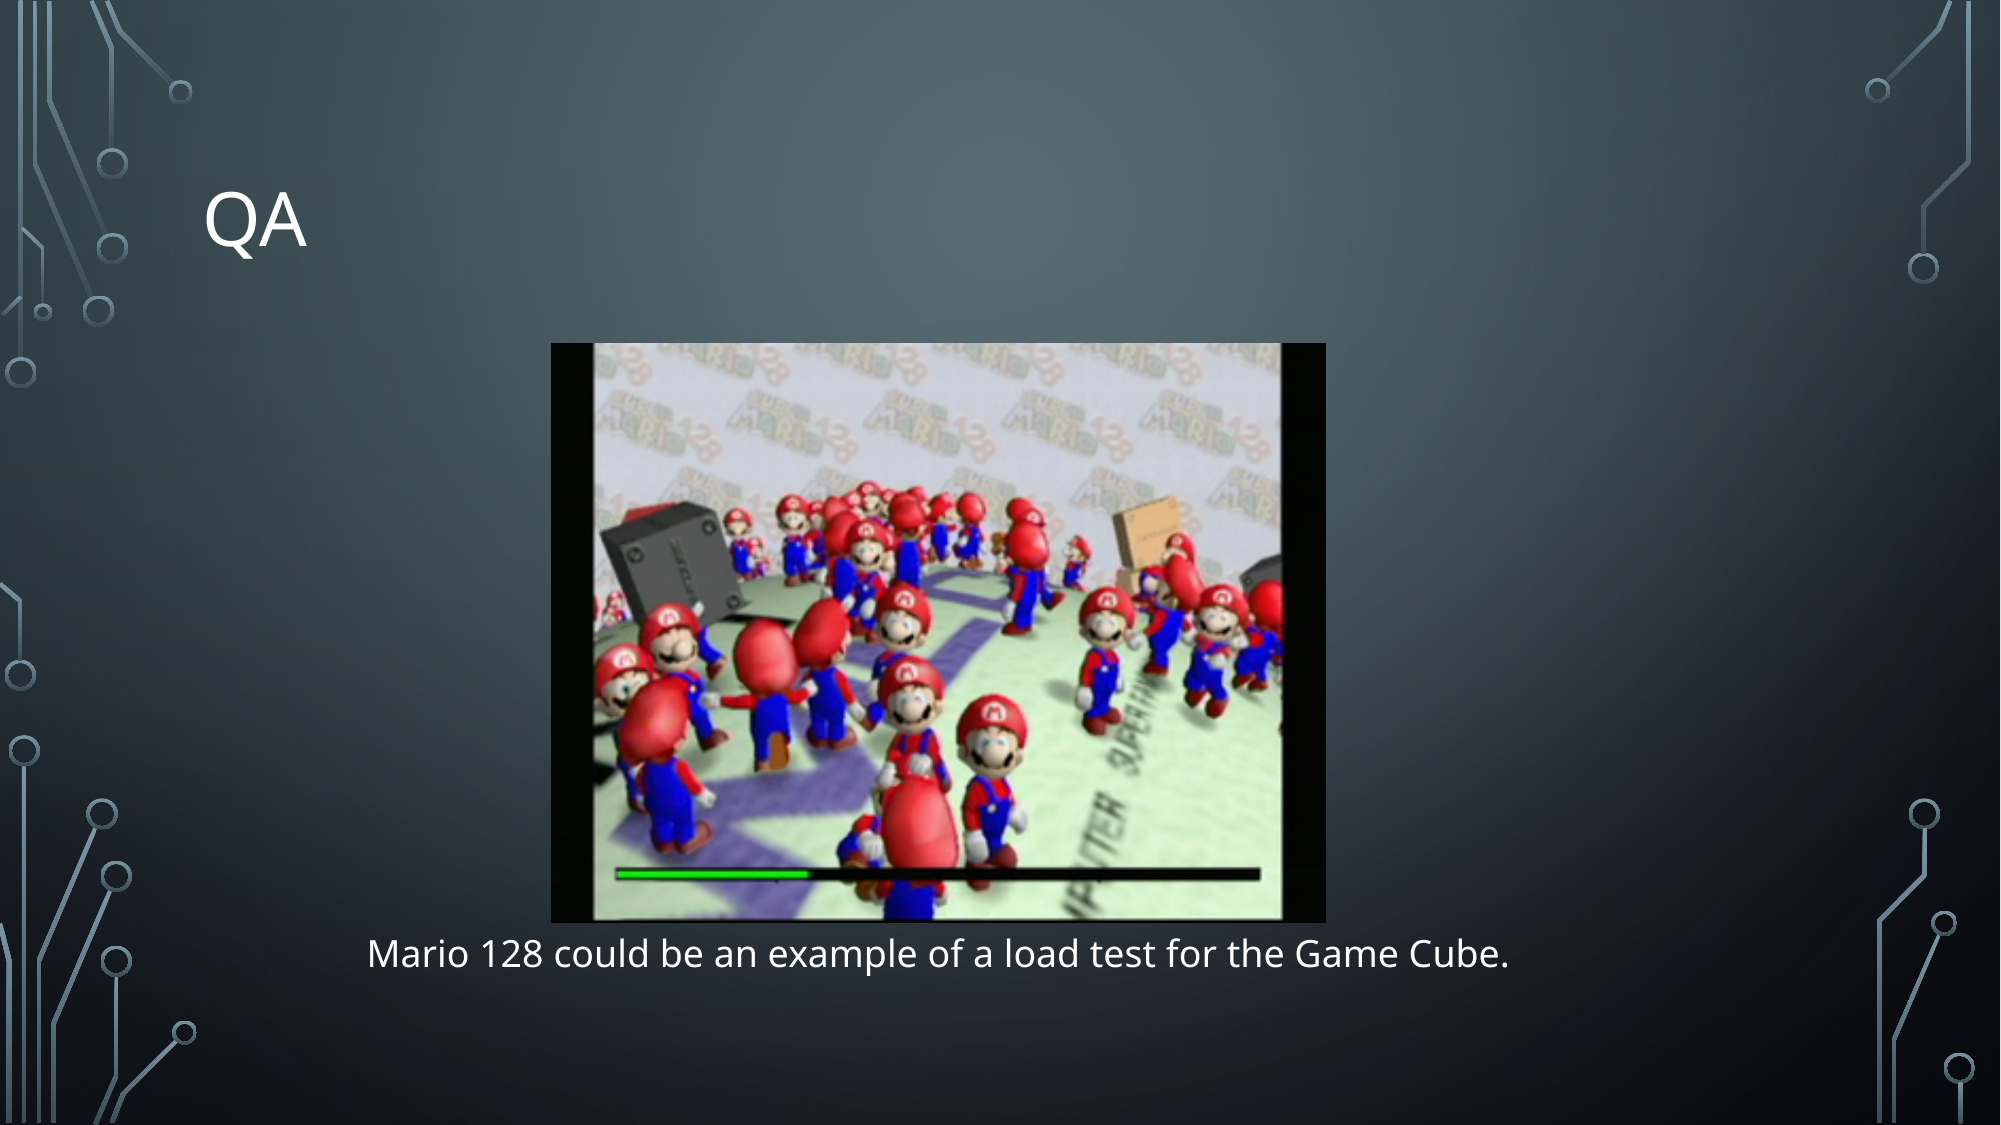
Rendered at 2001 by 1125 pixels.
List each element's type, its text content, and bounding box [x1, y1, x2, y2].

text_box Mario 128 could be an example of a load test for the Game Cube. [351, 922, 1526, 983]
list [551, 343, 1327, 924]
title QA [187, 101, 1813, 344]
